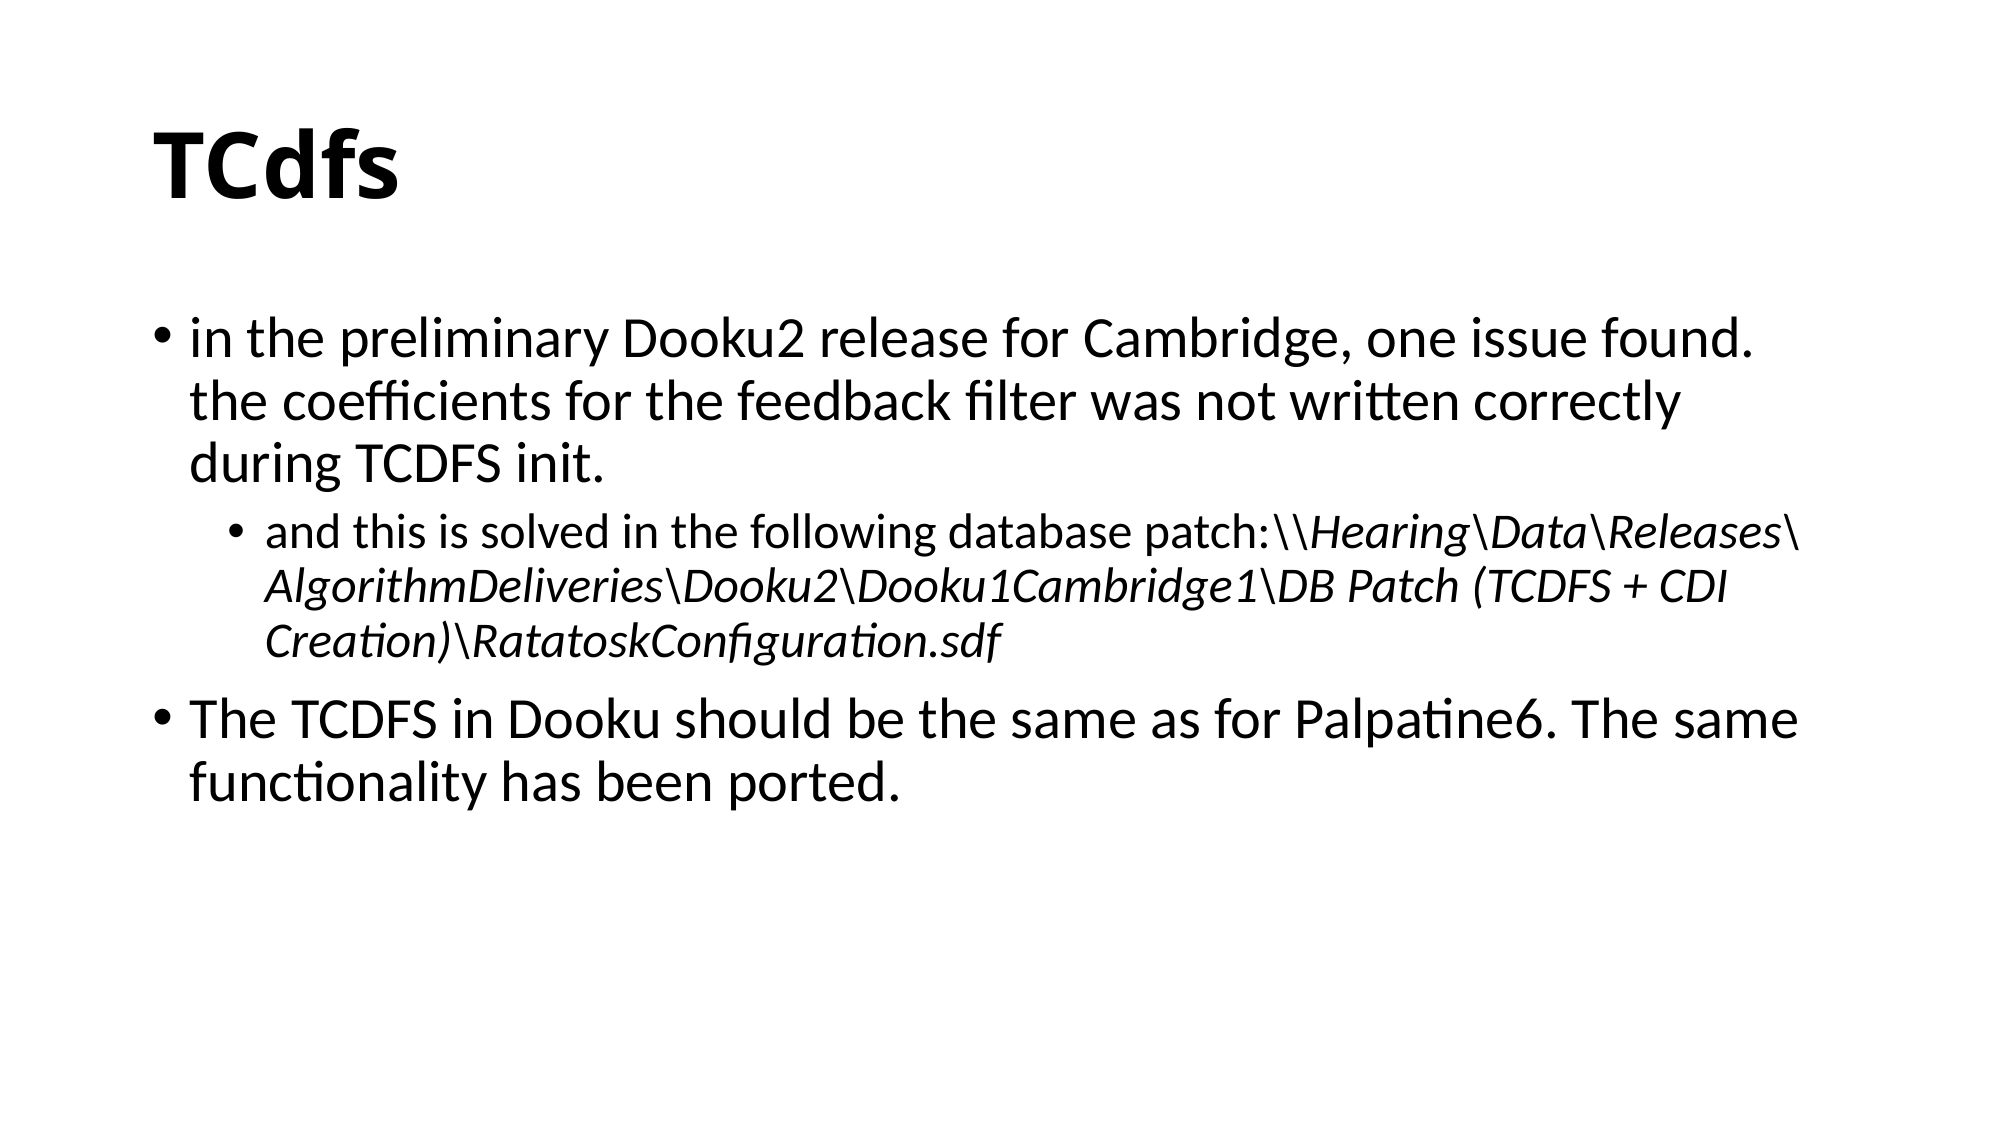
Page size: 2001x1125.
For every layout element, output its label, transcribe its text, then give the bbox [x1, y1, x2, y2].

list in the preliminary Dooku2 release for Cambridge, one issue found. the coefficients for the feedback filter was not written correctly during TCDFS init. and this is solved in the following database patch:\\Hearing\Data\Releases\AlgorithmDeliveries\Dooku2\Dooku1Cambridge1\DB Patch (TCDFS + CDI Creation)\RatatoskConfiguration.sdf The TCDFS in Dooku should be the same as for Palpatine6. The same functionality has been ported. [137, 299, 1863, 1014]
title TCdfs [137, 59, 1863, 278]
